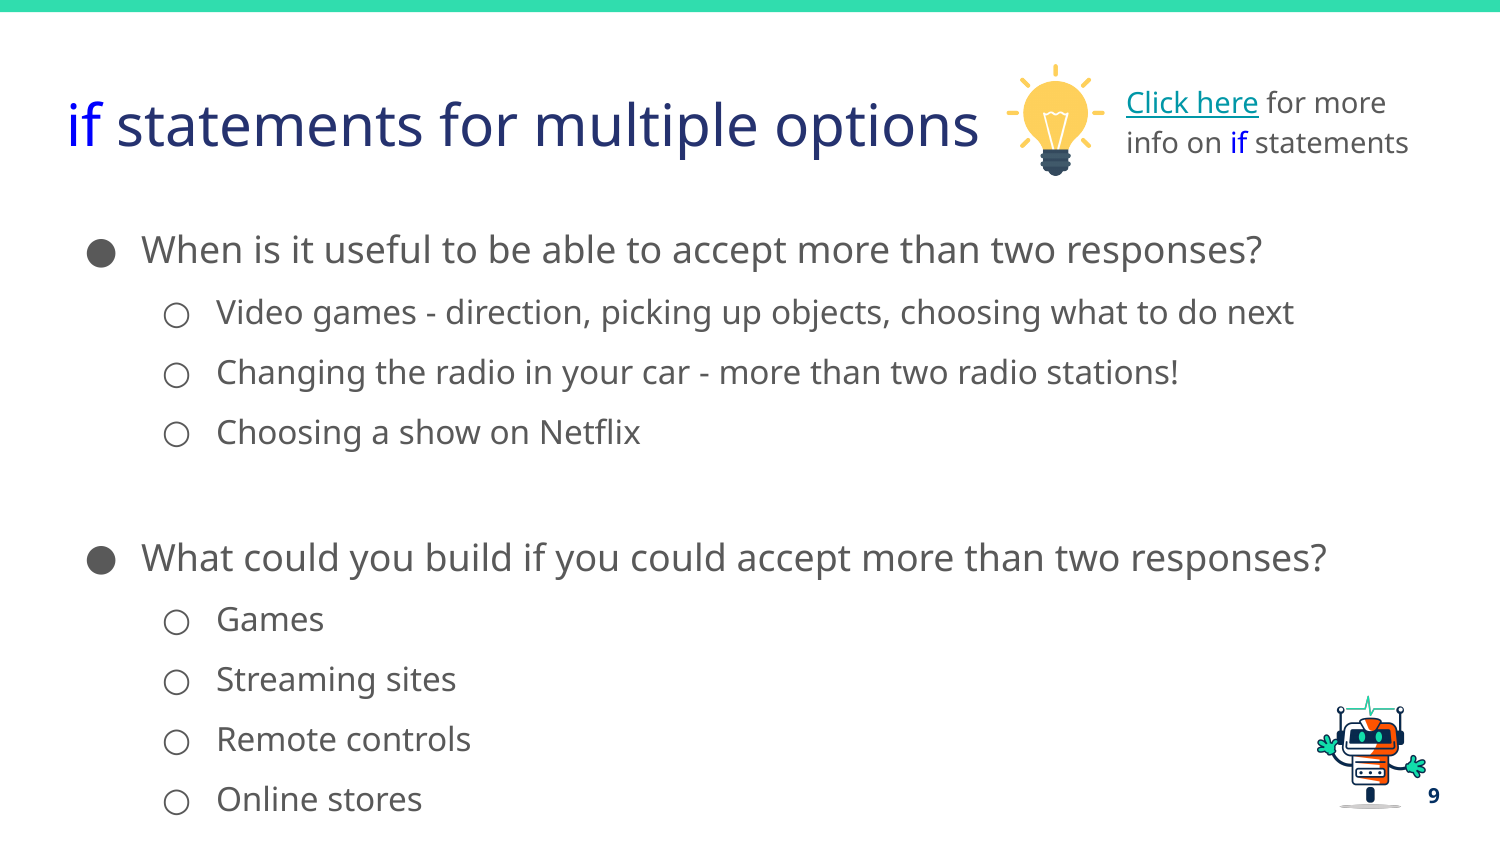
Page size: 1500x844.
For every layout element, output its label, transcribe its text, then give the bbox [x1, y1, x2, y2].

title if statements for multiple options [51, 72, 994, 167]
picture [1309, 687, 1435, 812]
slide_number 9 [1364, 764, 1455, 830]
text_box Click here for more info on if statements [1115, 69, 1449, 175]
picture [999, 64, 1112, 176]
list When is it useful to be able to accept more than two responses? Video games - direction, picking up objects, choosing what to do next Changing the radio in your car - more than two radio stations! Choosing a show on Netflix What could you build if you could accept more than two responses? Games Streaming sites Remote controls Online stores [51, 189, 1344, 812]
